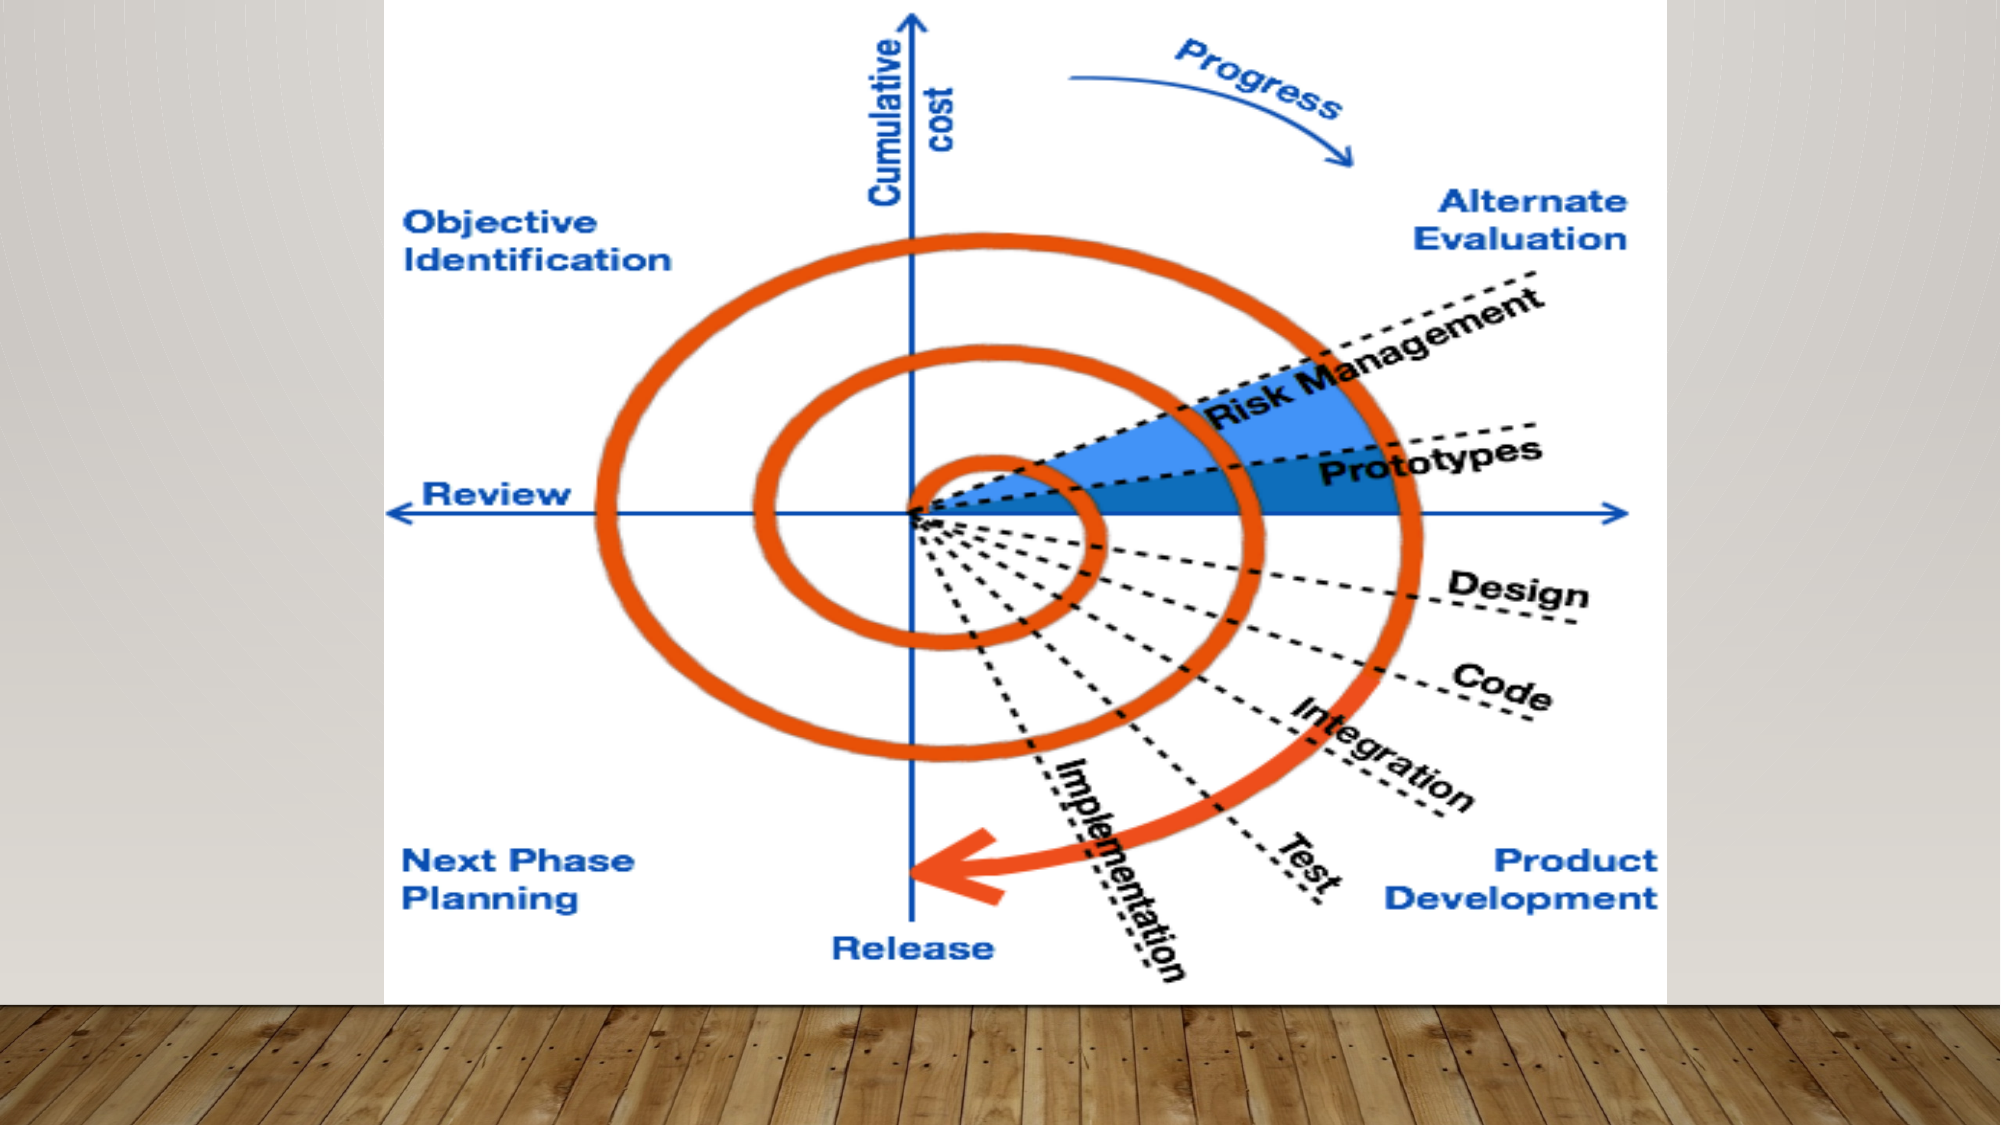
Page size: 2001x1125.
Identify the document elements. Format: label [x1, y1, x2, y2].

picture [0, 1005, 2000, 1125]
picture [384, 0, 1668, 1004]
